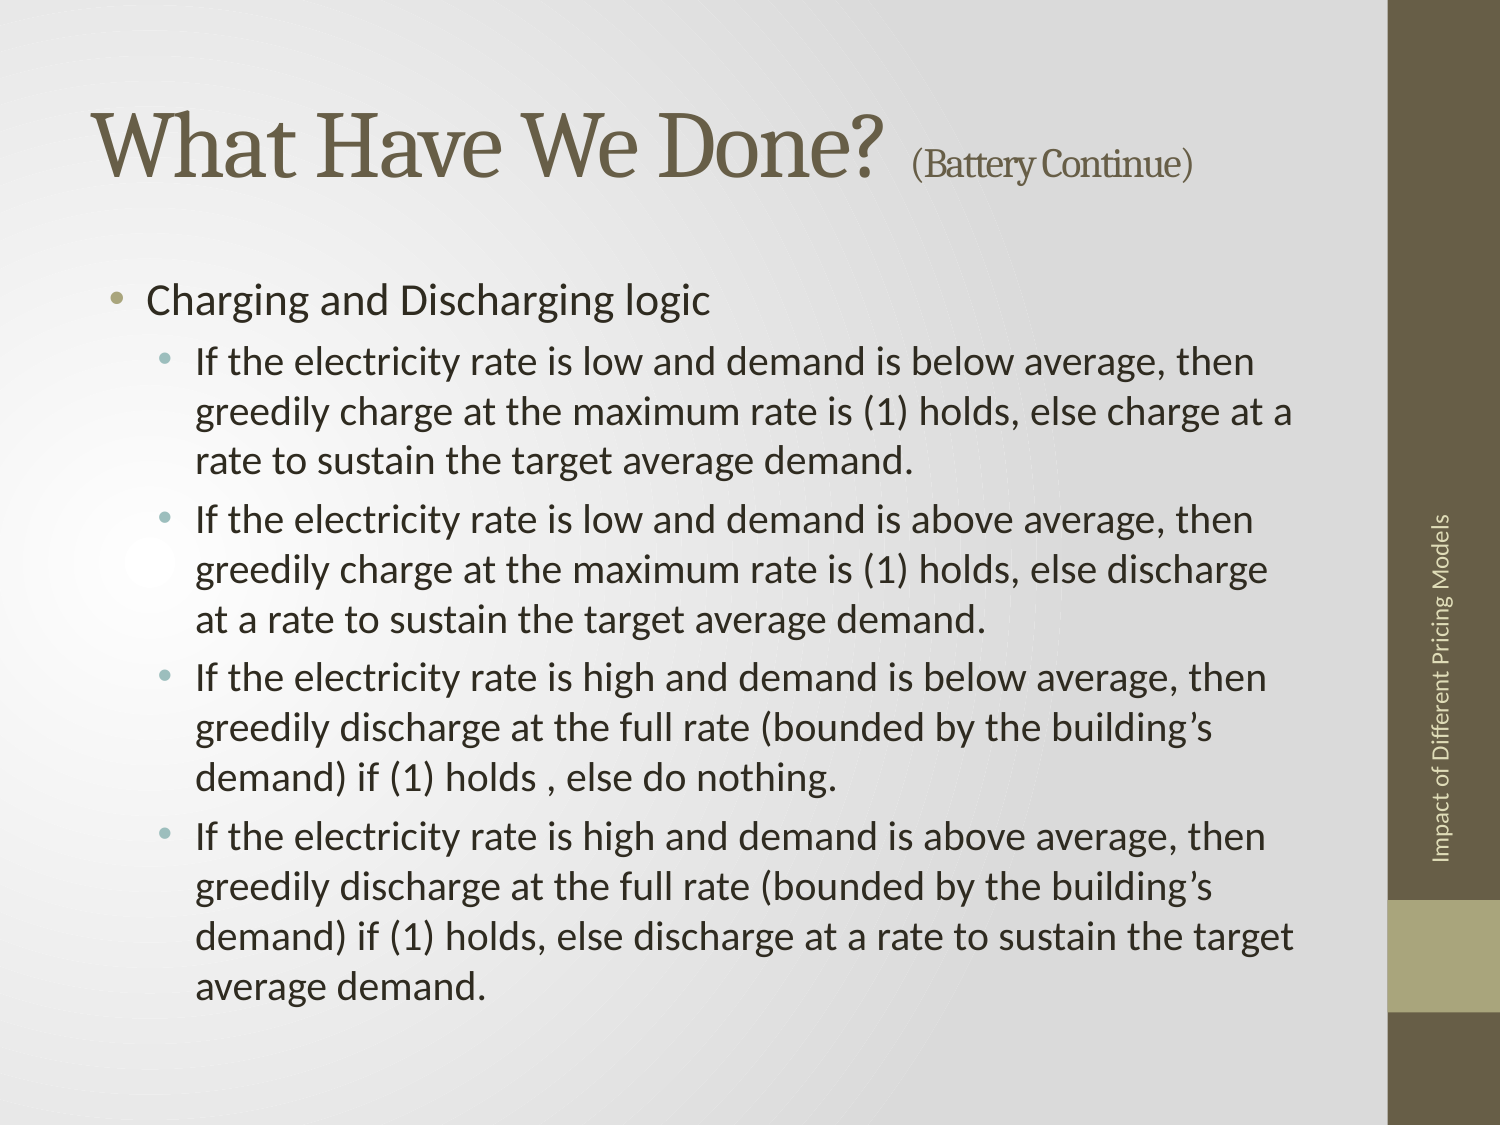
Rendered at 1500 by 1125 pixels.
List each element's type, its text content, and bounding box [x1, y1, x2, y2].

title What Have We Done? (Battery Continue) [75, 45, 1325, 233]
footer Impact of Different Pricing Models [1408, 500, 1469, 889]
list Charging and Discharging logic If the electricity rate is low and demand is below average, then greedily charge at the maximum rate is (1) holds, else charge at a rate to sustain the target average demand. If the electricity rate is low and demand is above average, then greedily charge at the maximum rate is (1) holds, else discharge at a rate to sustain the target average demand. If the electricity rate is high and demand is below average, then greedily discharge at the full rate (bounded by the building’s demand) if (1) holds , else do nothing. If the electricity rate is high and demand is above average, then greedily discharge at the full rate (bounded by the building’s demand) if (1) holds, else discharge at a rate to sustain the target average demand. [75, 262, 1325, 1050]
